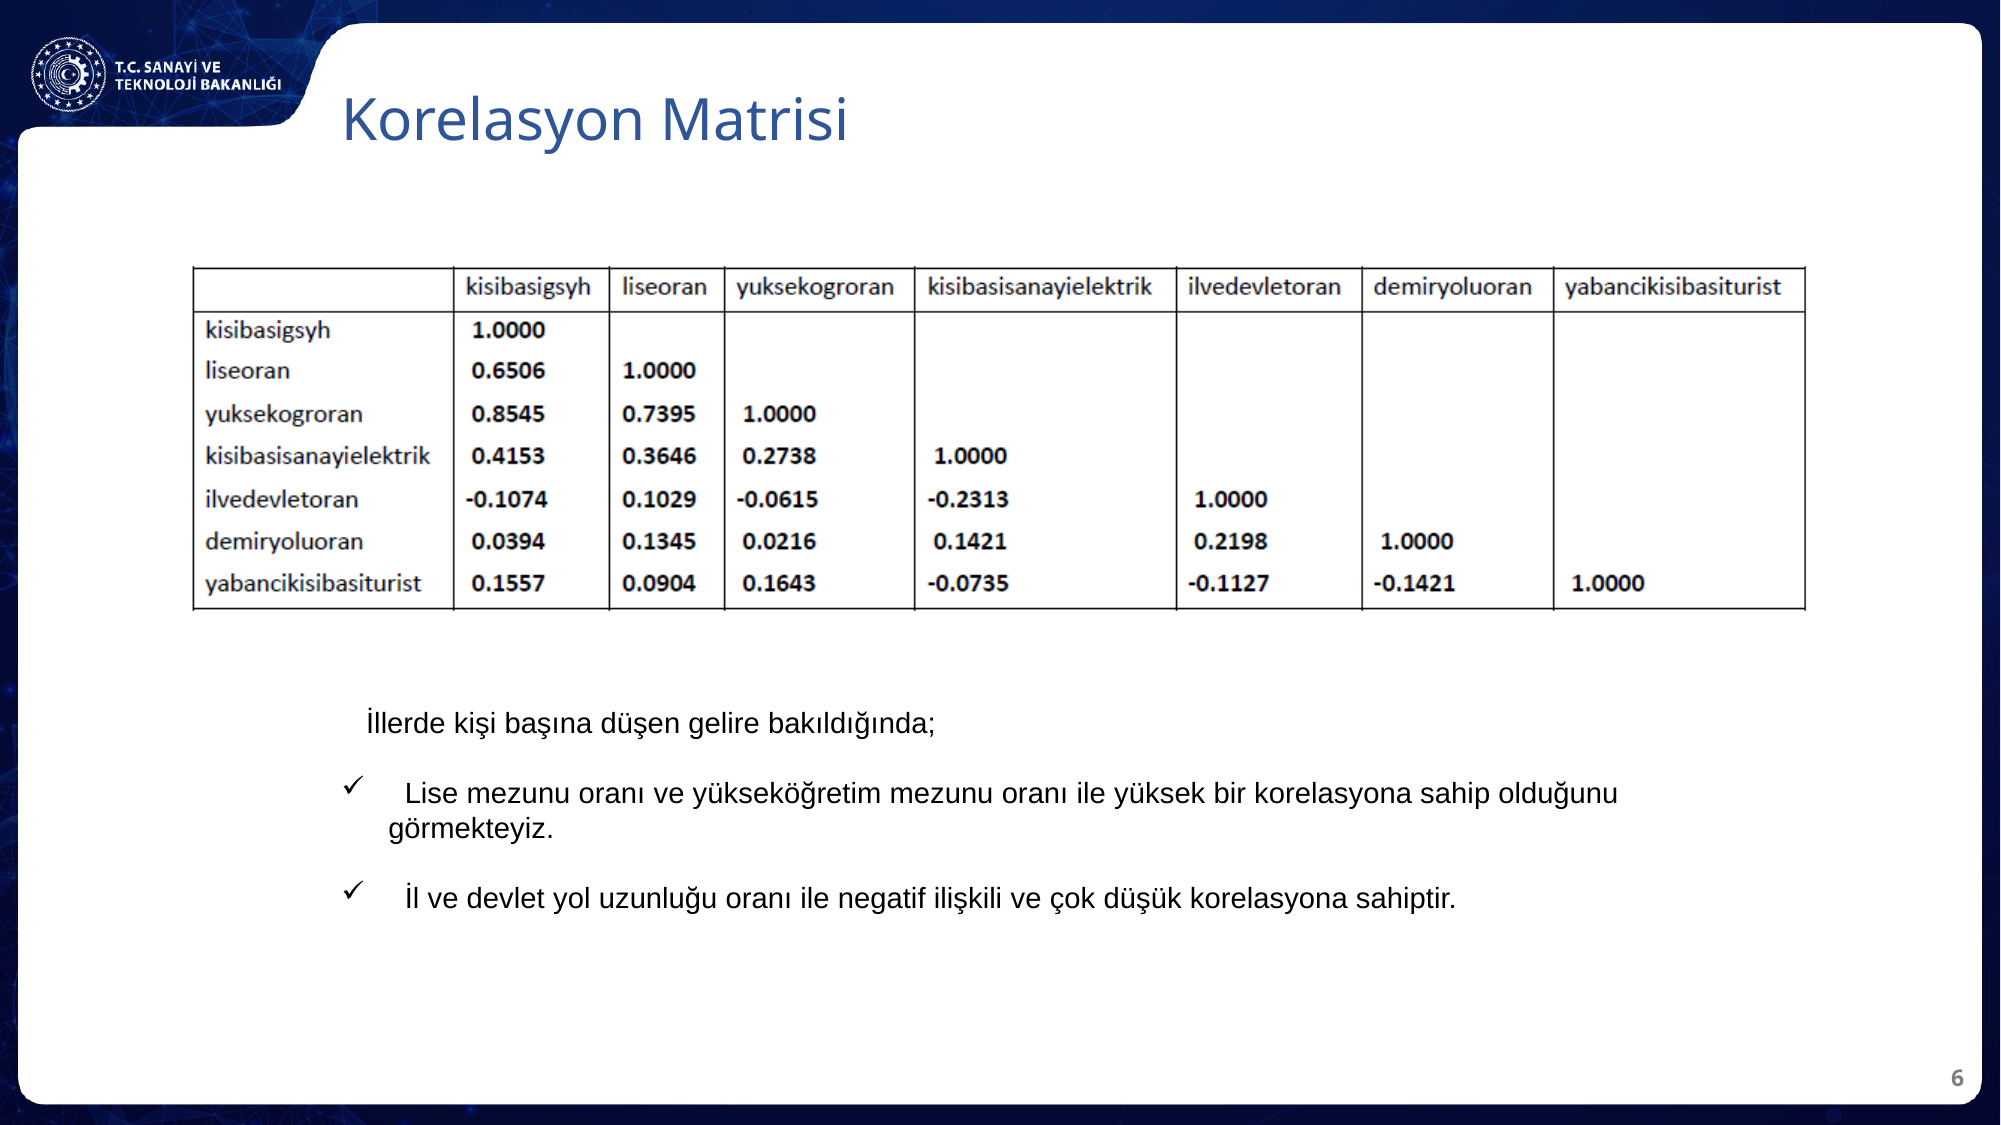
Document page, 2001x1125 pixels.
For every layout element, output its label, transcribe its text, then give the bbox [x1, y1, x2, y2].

text_box İllerde kişi başına düşen gelire bakıldığında; Lise mezunu oranı ve yükseköğretim mezunu oranı ile yüksek bir korelasyona sahip olduğunu görmekteyiz. İl ve devlet yol uzunluğu oranı ile negatif ilişkili ve çok düşük korelasyona sahiptir. [326, 709, 1701, 957]
picture [0, 0, 2001, 1125]
title Korelasyon Matrisi [326, 61, 2000, 182]
slide_number 6 [1915, 1060, 1980, 1098]
